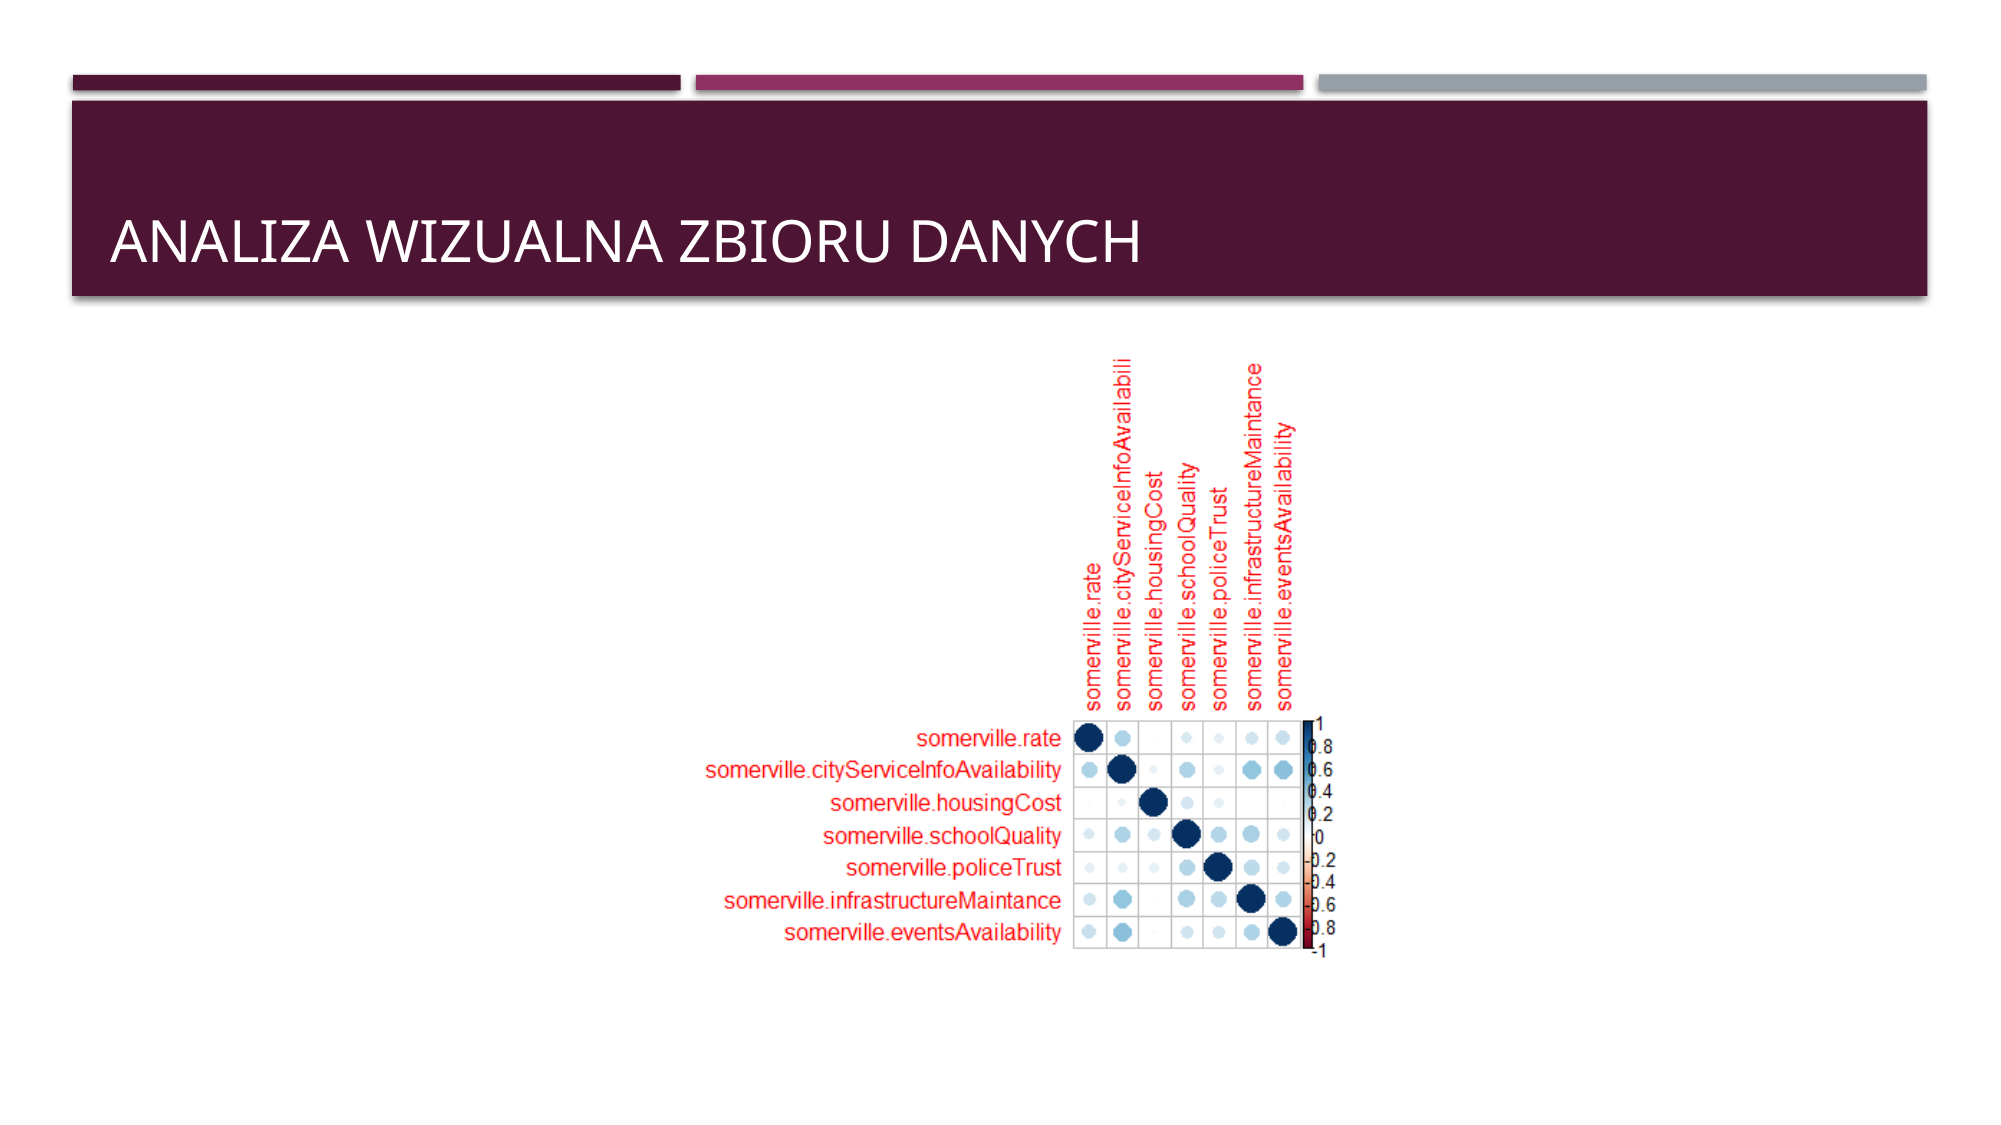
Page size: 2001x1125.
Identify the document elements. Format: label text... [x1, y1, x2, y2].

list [628, 357, 1372, 962]
title Analiza wizualna zbioru danych [95, 115, 1905, 282]
